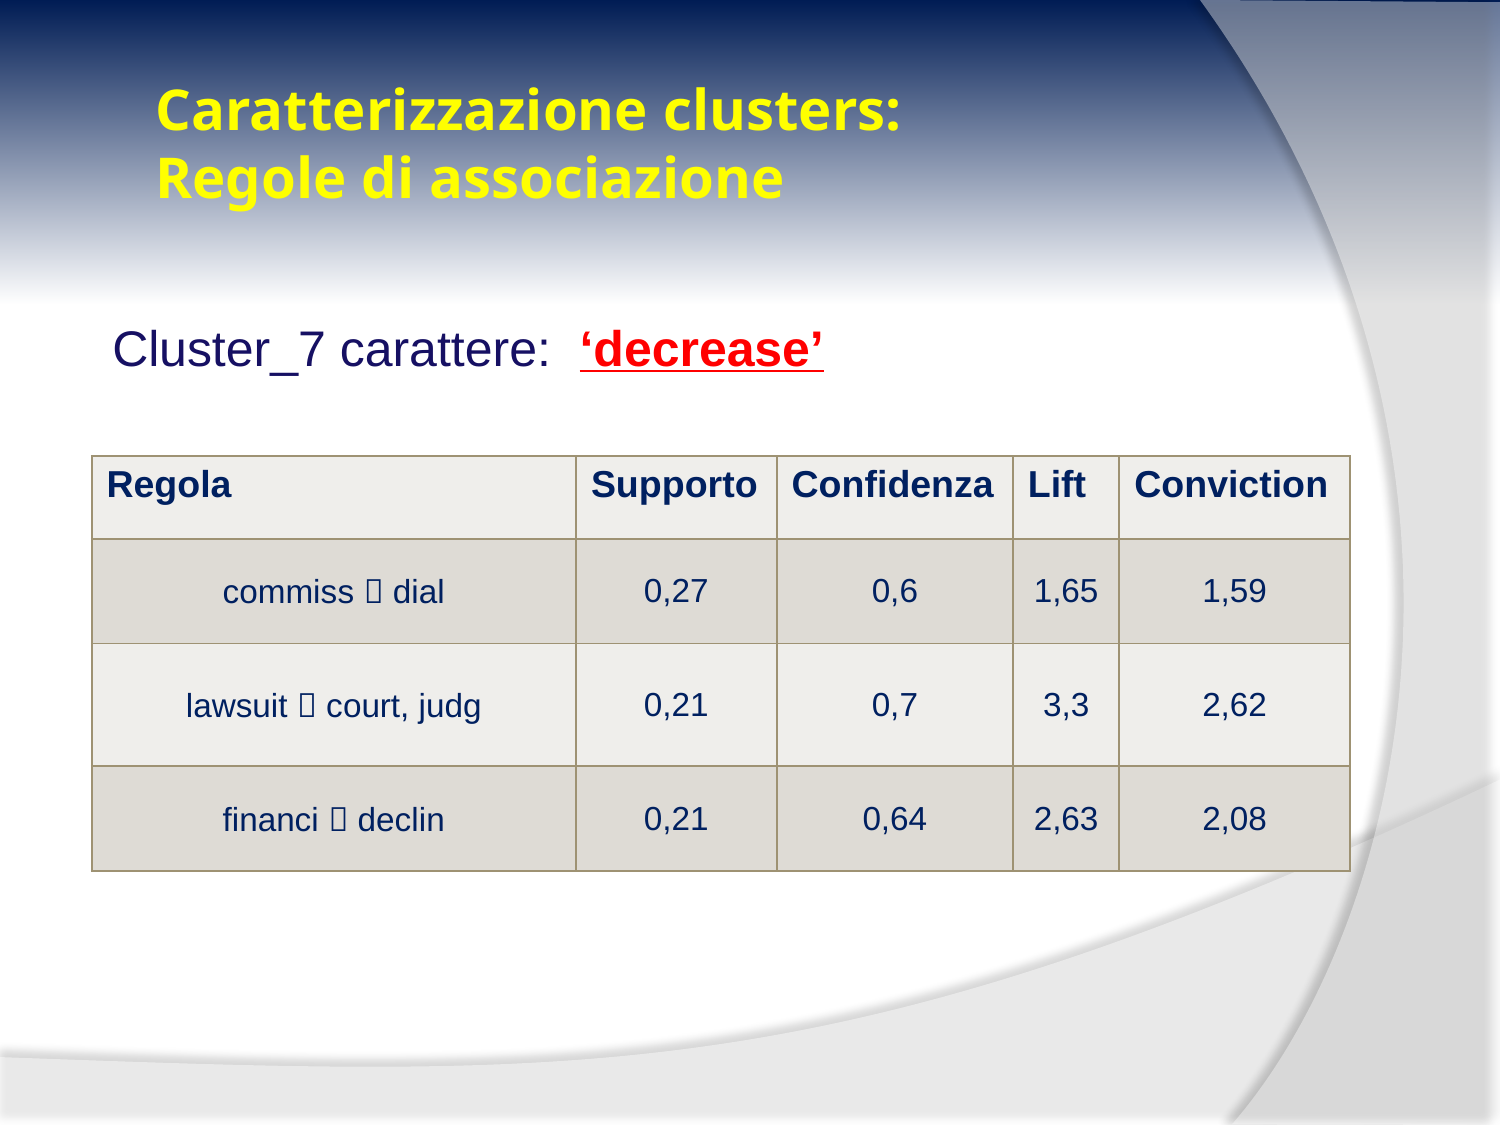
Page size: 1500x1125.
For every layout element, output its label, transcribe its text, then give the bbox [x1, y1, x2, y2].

table_cell 1,65 [1014, 540, 1118, 643]
table_cell 0,64 [778, 767, 1012, 870]
table_header Regola [93, 457, 575, 538]
table_header Supporto [577, 457, 776, 538]
table_cell 2,62 [1120, 644, 1349, 765]
table_cell 2,08 [1120, 767, 1349, 870]
table_cell 1,59 [1120, 540, 1349, 643]
title Caratterizzazione clusters: Regole di associazione [147, 66, 1258, 218]
table_header Lift [1014, 457, 1118, 538]
table_cell 0,6 [778, 540, 1012, 643]
table_cell financi  declin [93, 767, 575, 870]
table_cell commiss  dial [93, 540, 575, 643]
table_cell 0,7 [778, 644, 1012, 765]
table_cell 0,21 [577, 767, 776, 870]
table_cell 0,21 [577, 644, 776, 765]
table_header Confidenza [778, 457, 1012, 538]
table_cell lawsuit  court, judg [93, 644, 575, 765]
text_box Cluster_7 carattere: ‘decrease’ [97, 309, 840, 385]
table_cell 0,27 [577, 540, 776, 643]
table_header Conviction [1120, 457, 1349, 538]
table_cell 2,63 [1014, 767, 1118, 870]
table_cell 3,3 [1014, 644, 1118, 765]
